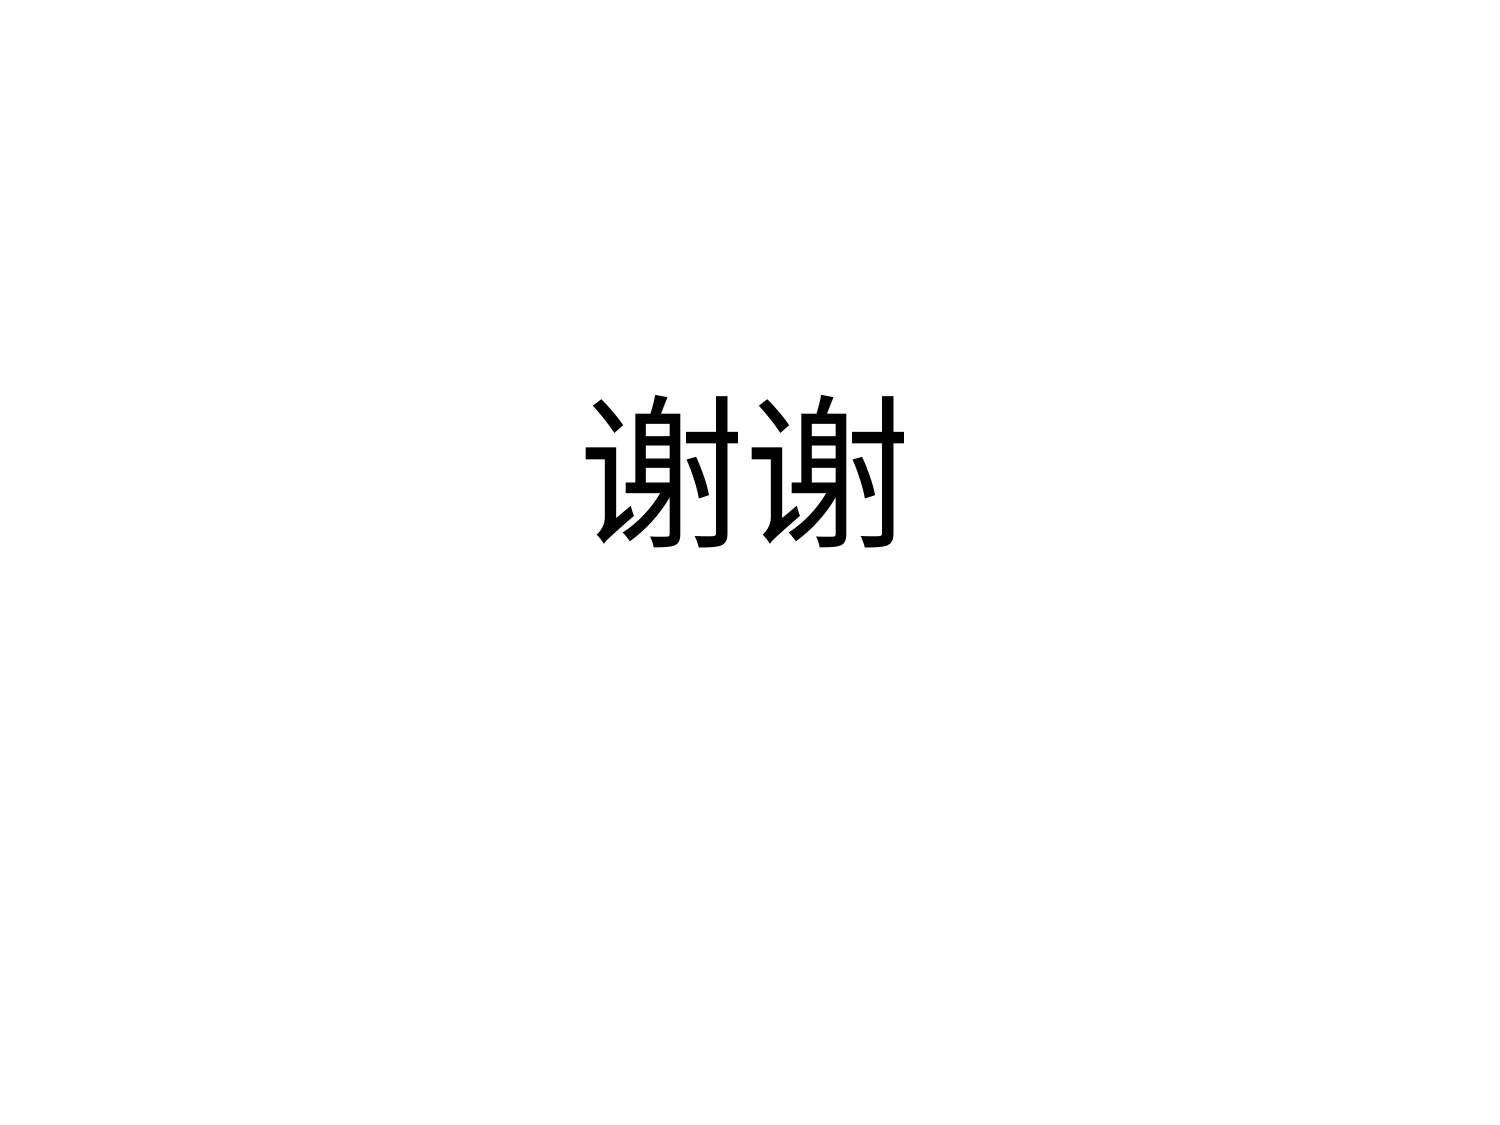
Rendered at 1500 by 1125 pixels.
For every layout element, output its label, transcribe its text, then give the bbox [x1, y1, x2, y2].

text_box 谢谢 [563, 361, 948, 577]
